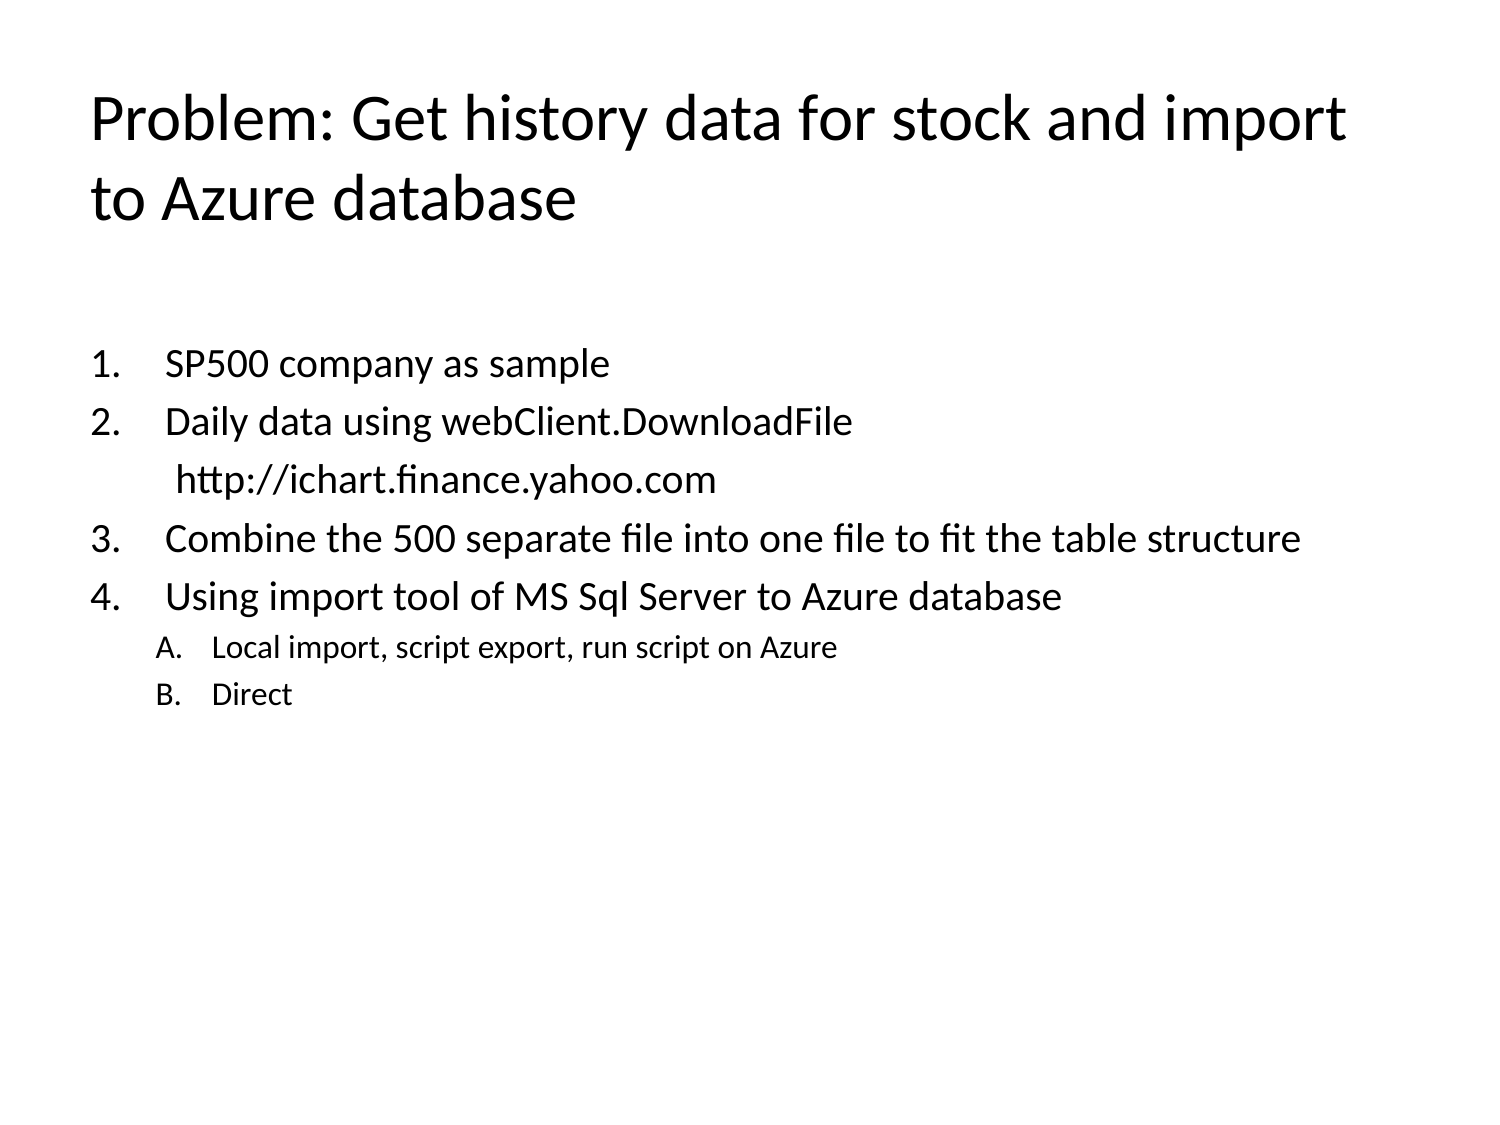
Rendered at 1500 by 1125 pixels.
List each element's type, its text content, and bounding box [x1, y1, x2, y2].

list Problem: Get history data for stock and import to Azure database SP500 company as sample Daily data using webClient.DownloadFile http://ichart.finance.yahoo.com Combine the 500 separate file into one file to fit the table structure Using import tool of MS Sql Server to Azure database Local import, script export, run script on Azure Direct [75, 66, 1425, 1005]
